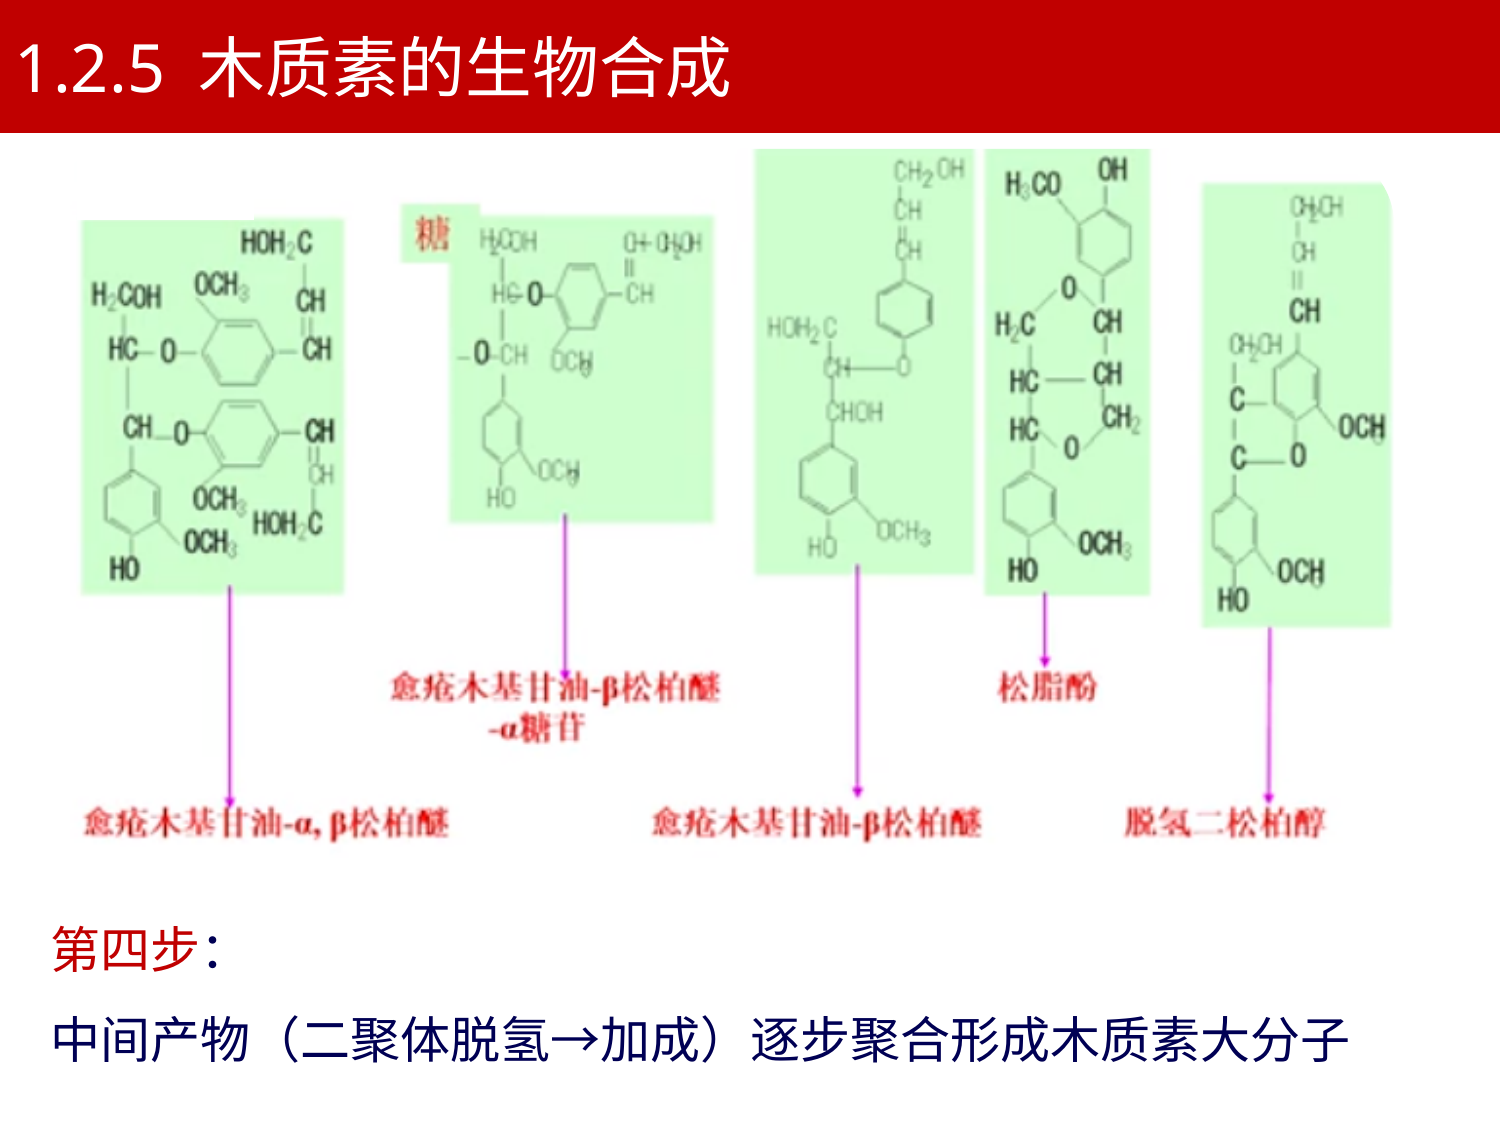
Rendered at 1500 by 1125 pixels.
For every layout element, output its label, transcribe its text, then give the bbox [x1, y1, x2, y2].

text_box 1.2.5 木质素的生物合成 [0, 18, 1483, 114]
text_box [42, 137, 1395, 858]
text_box [0, 0, 1500, 134]
text_box 第四步： 中间产物（二聚体脱氢→加成）逐步聚合形成木质素大分子 [36, 881, 1366, 1077]
